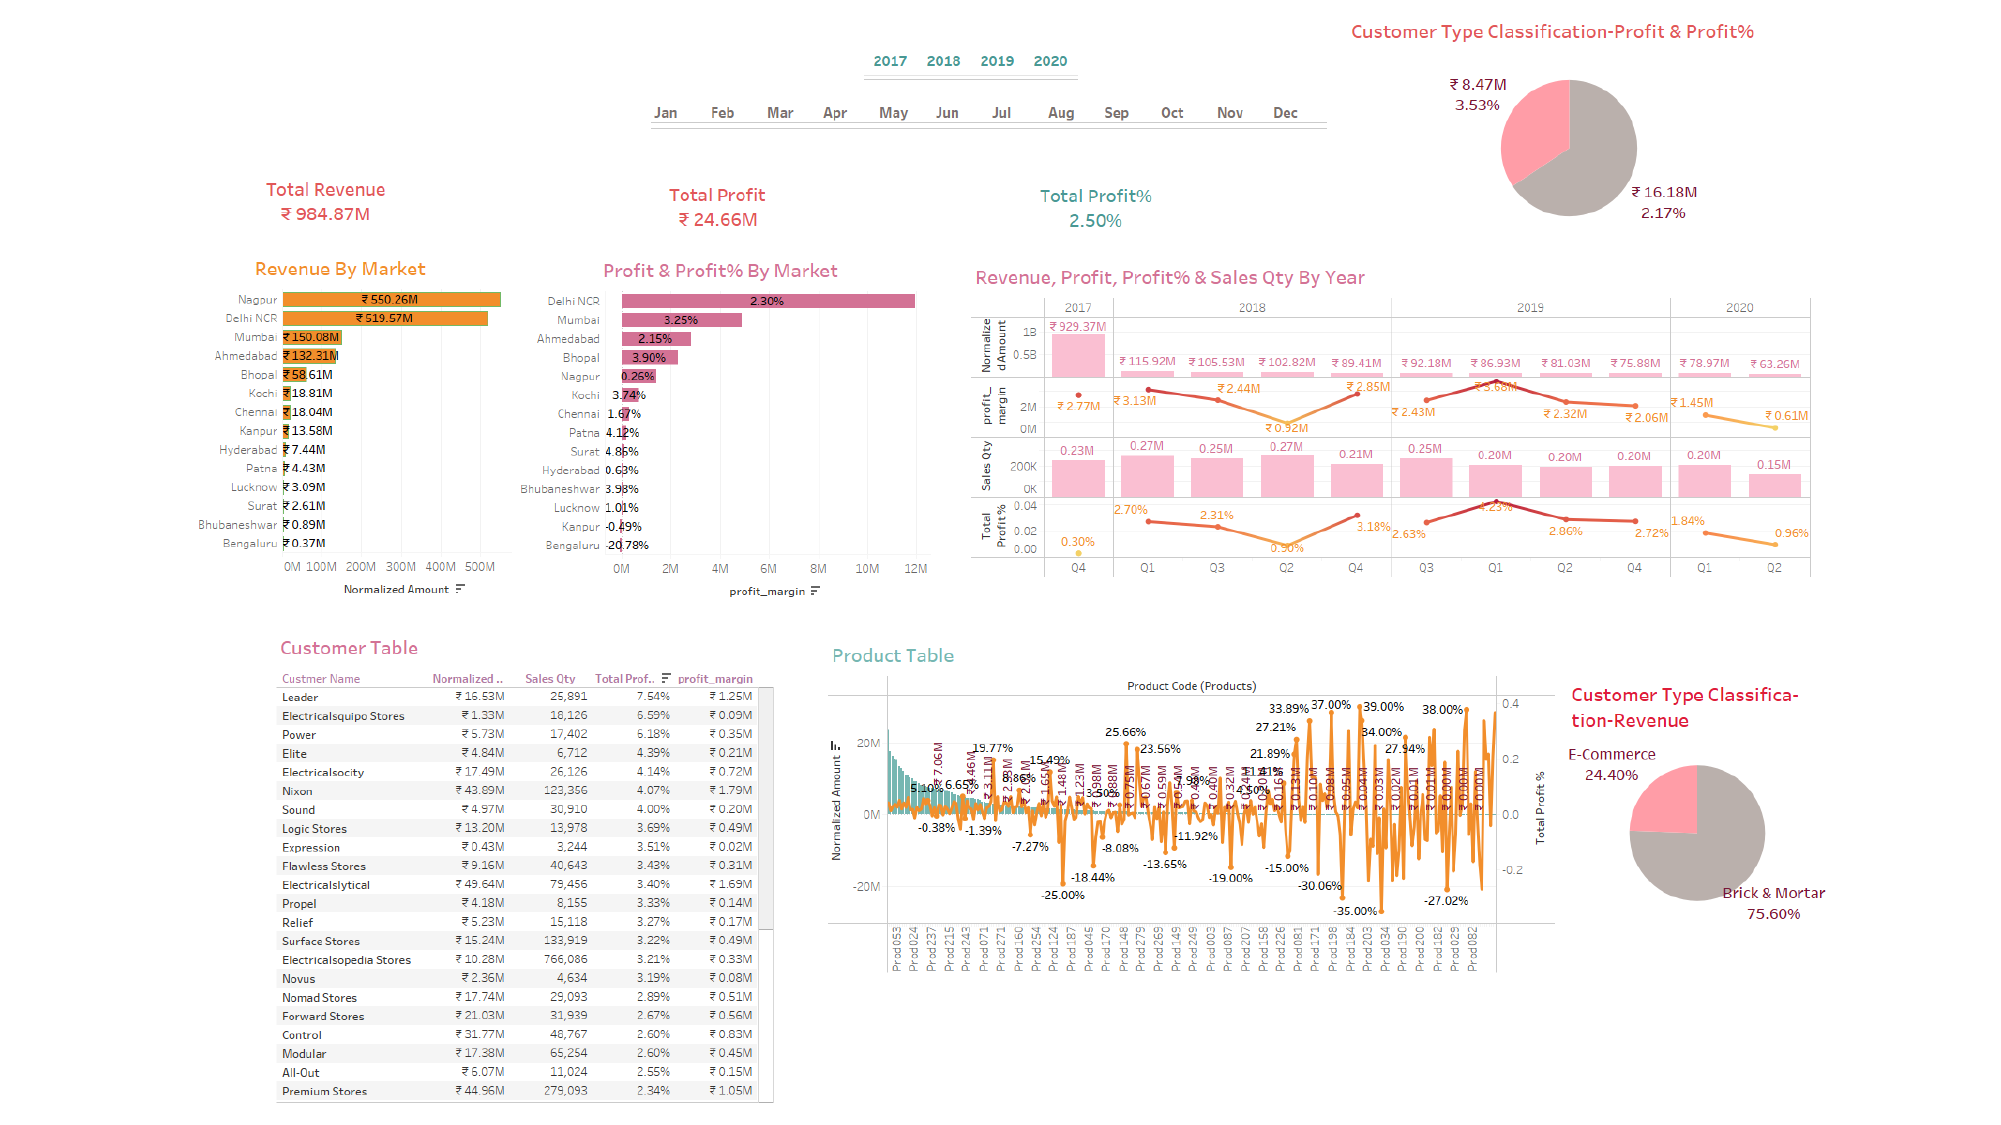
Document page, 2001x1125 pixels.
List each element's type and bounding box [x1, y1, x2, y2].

picture [156, 0, 1844, 1125]
